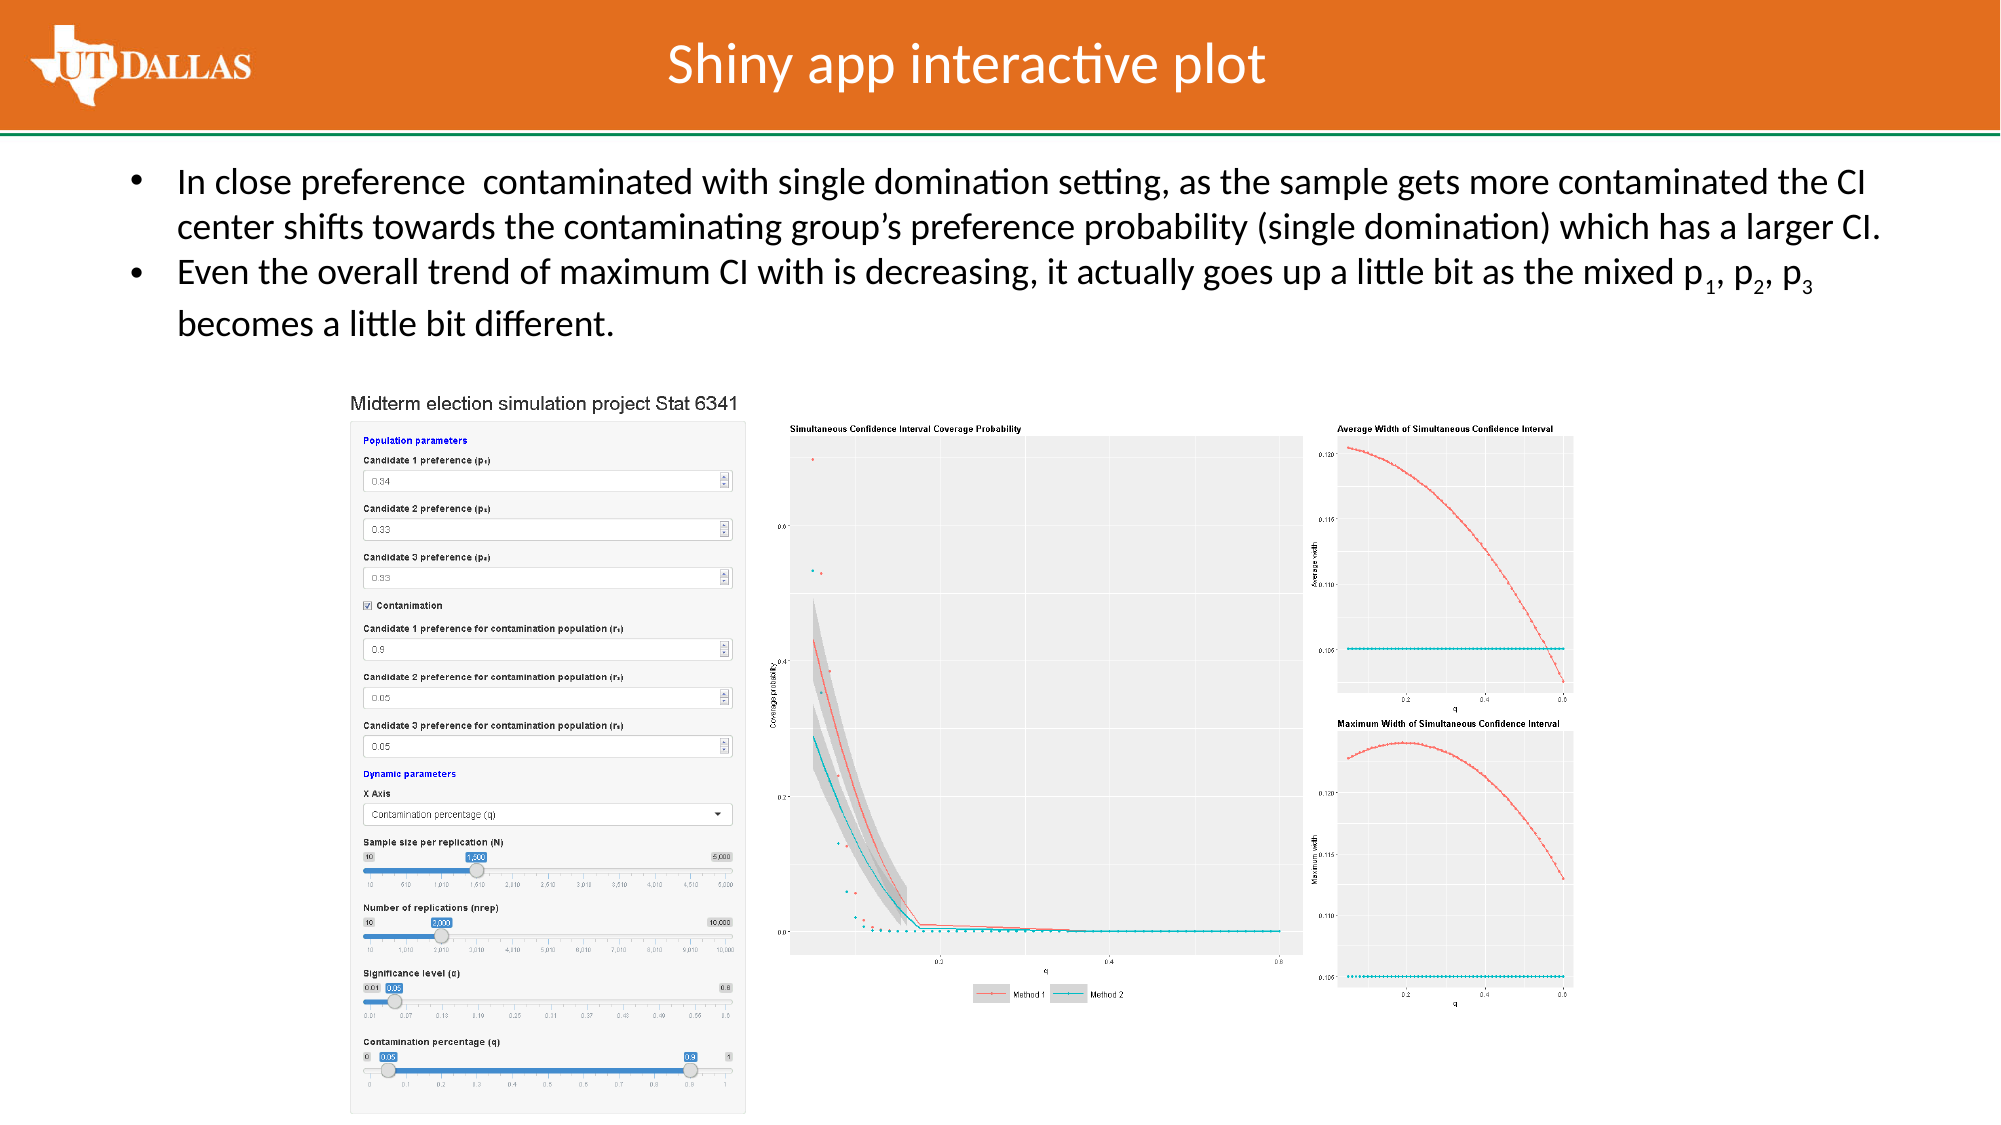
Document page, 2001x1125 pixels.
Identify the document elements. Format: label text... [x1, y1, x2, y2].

picture [0, 0, 2001, 1125]
text_box Shiny app interactive plot [652, 17, 1458, 103]
text_box In close preference contaminated with single domination setting, as the sample gets more contaminated the CI center shifts towards the contaminating group’s preference probability (single domination) which has a larger CI. Even the overall trend of maximum CI with is decreasing, it actually goes up a little bit as the mixed p1, p2, p3 becomes a little bit different. [115, 149, 1940, 351]
